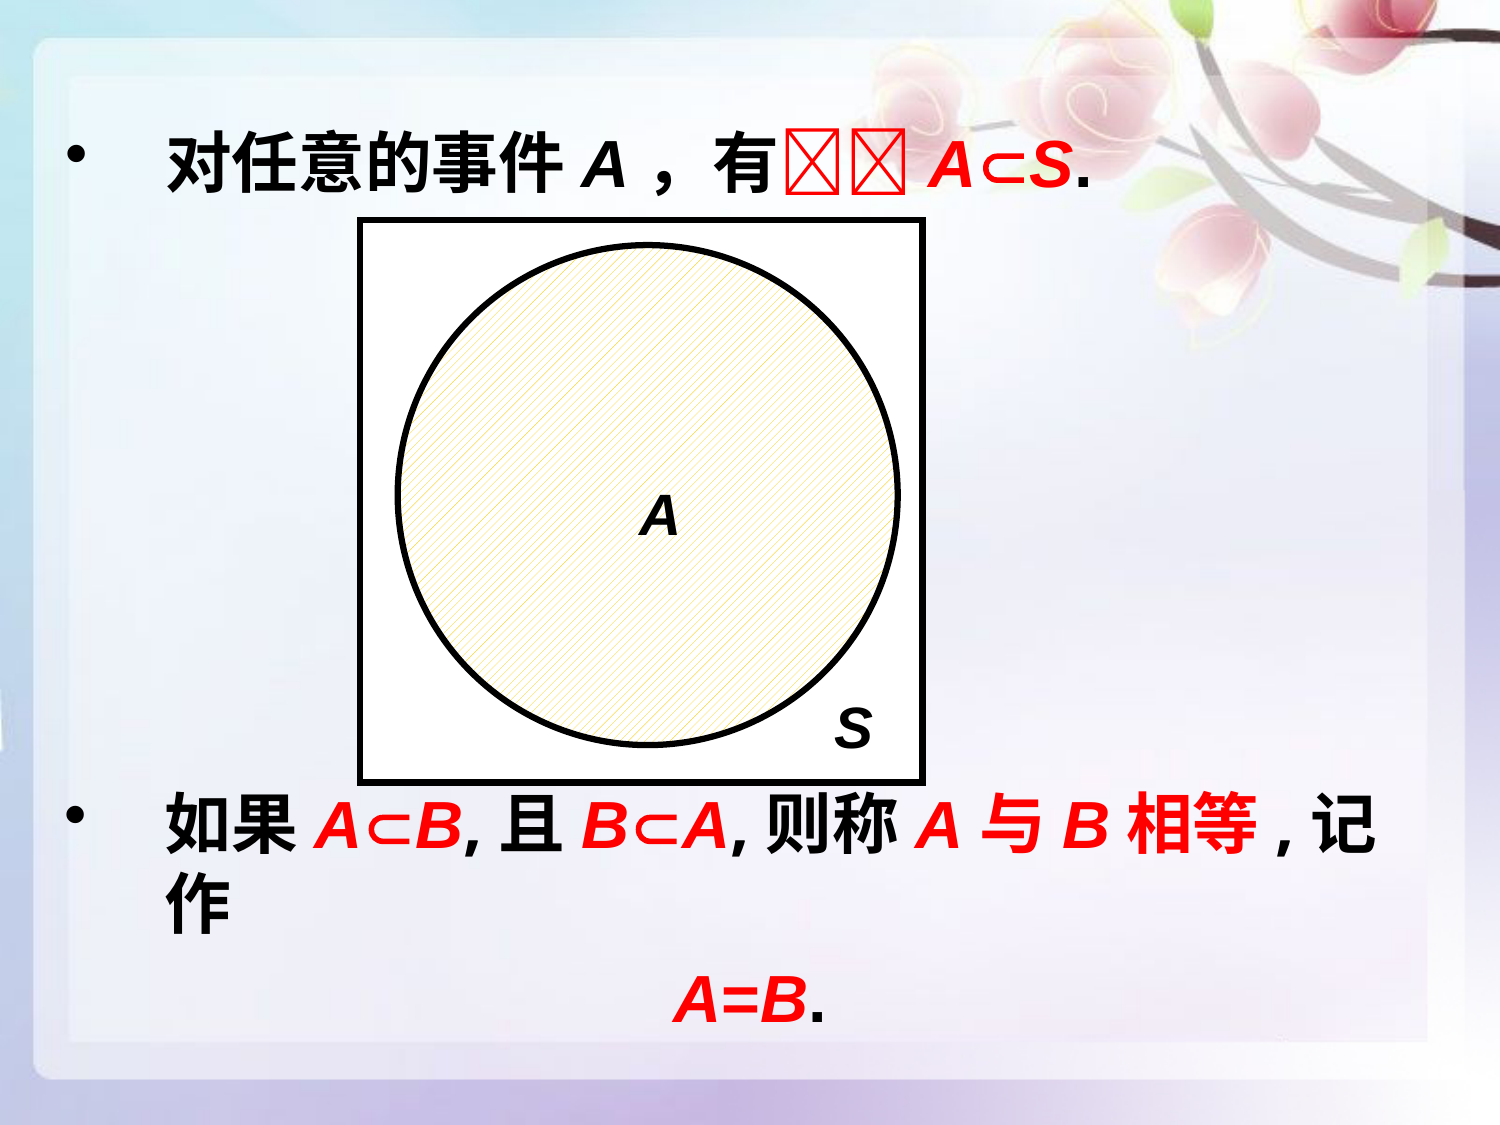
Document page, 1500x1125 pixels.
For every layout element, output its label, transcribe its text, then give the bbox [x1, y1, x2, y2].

picture [0, 0, 1500, 1125]
list 对任意的事件A，有AS. [49, 113, 1452, 221]
text_box 如果AB,且BA,则称A与B相等,记作 A=B. [49, 774, 1451, 963]
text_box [359, 219, 923, 783]
